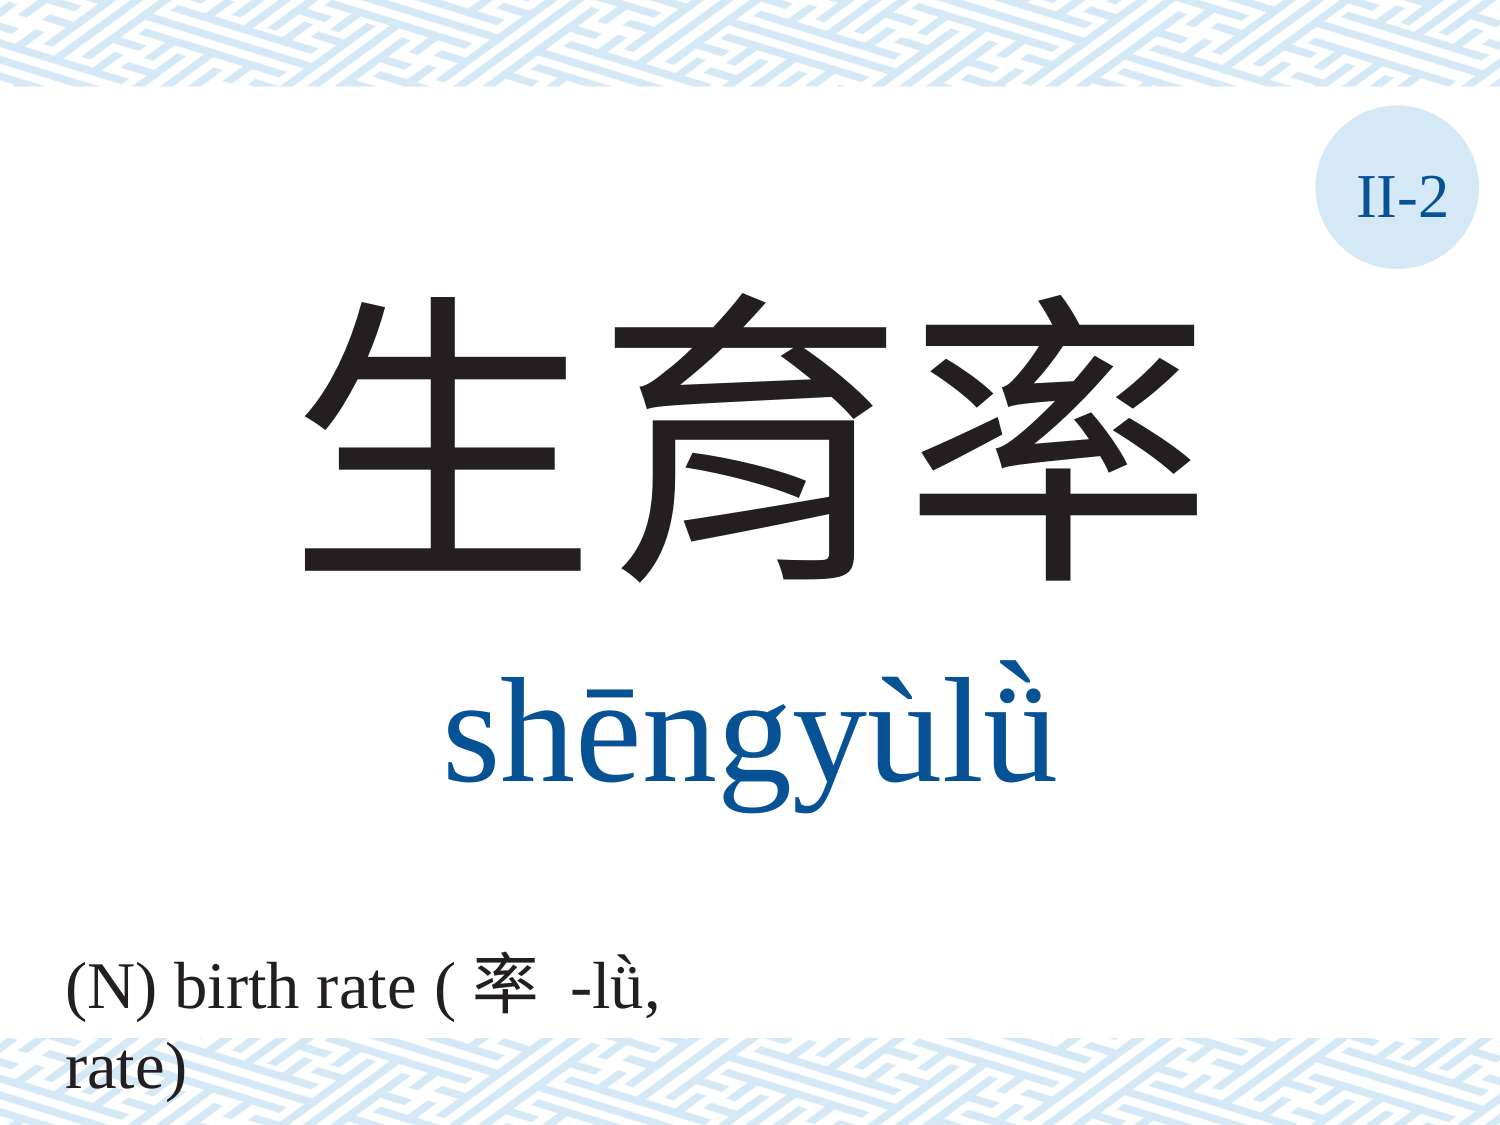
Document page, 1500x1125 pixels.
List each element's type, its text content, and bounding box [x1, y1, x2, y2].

text_box II-2 生育率 shēngyùlǜ [285, 154, 1451, 812]
picture [0, 0, 1500, 1125]
text_box (N) birth rate (率 -lǜ, rate) [62, 942, 771, 1103]
